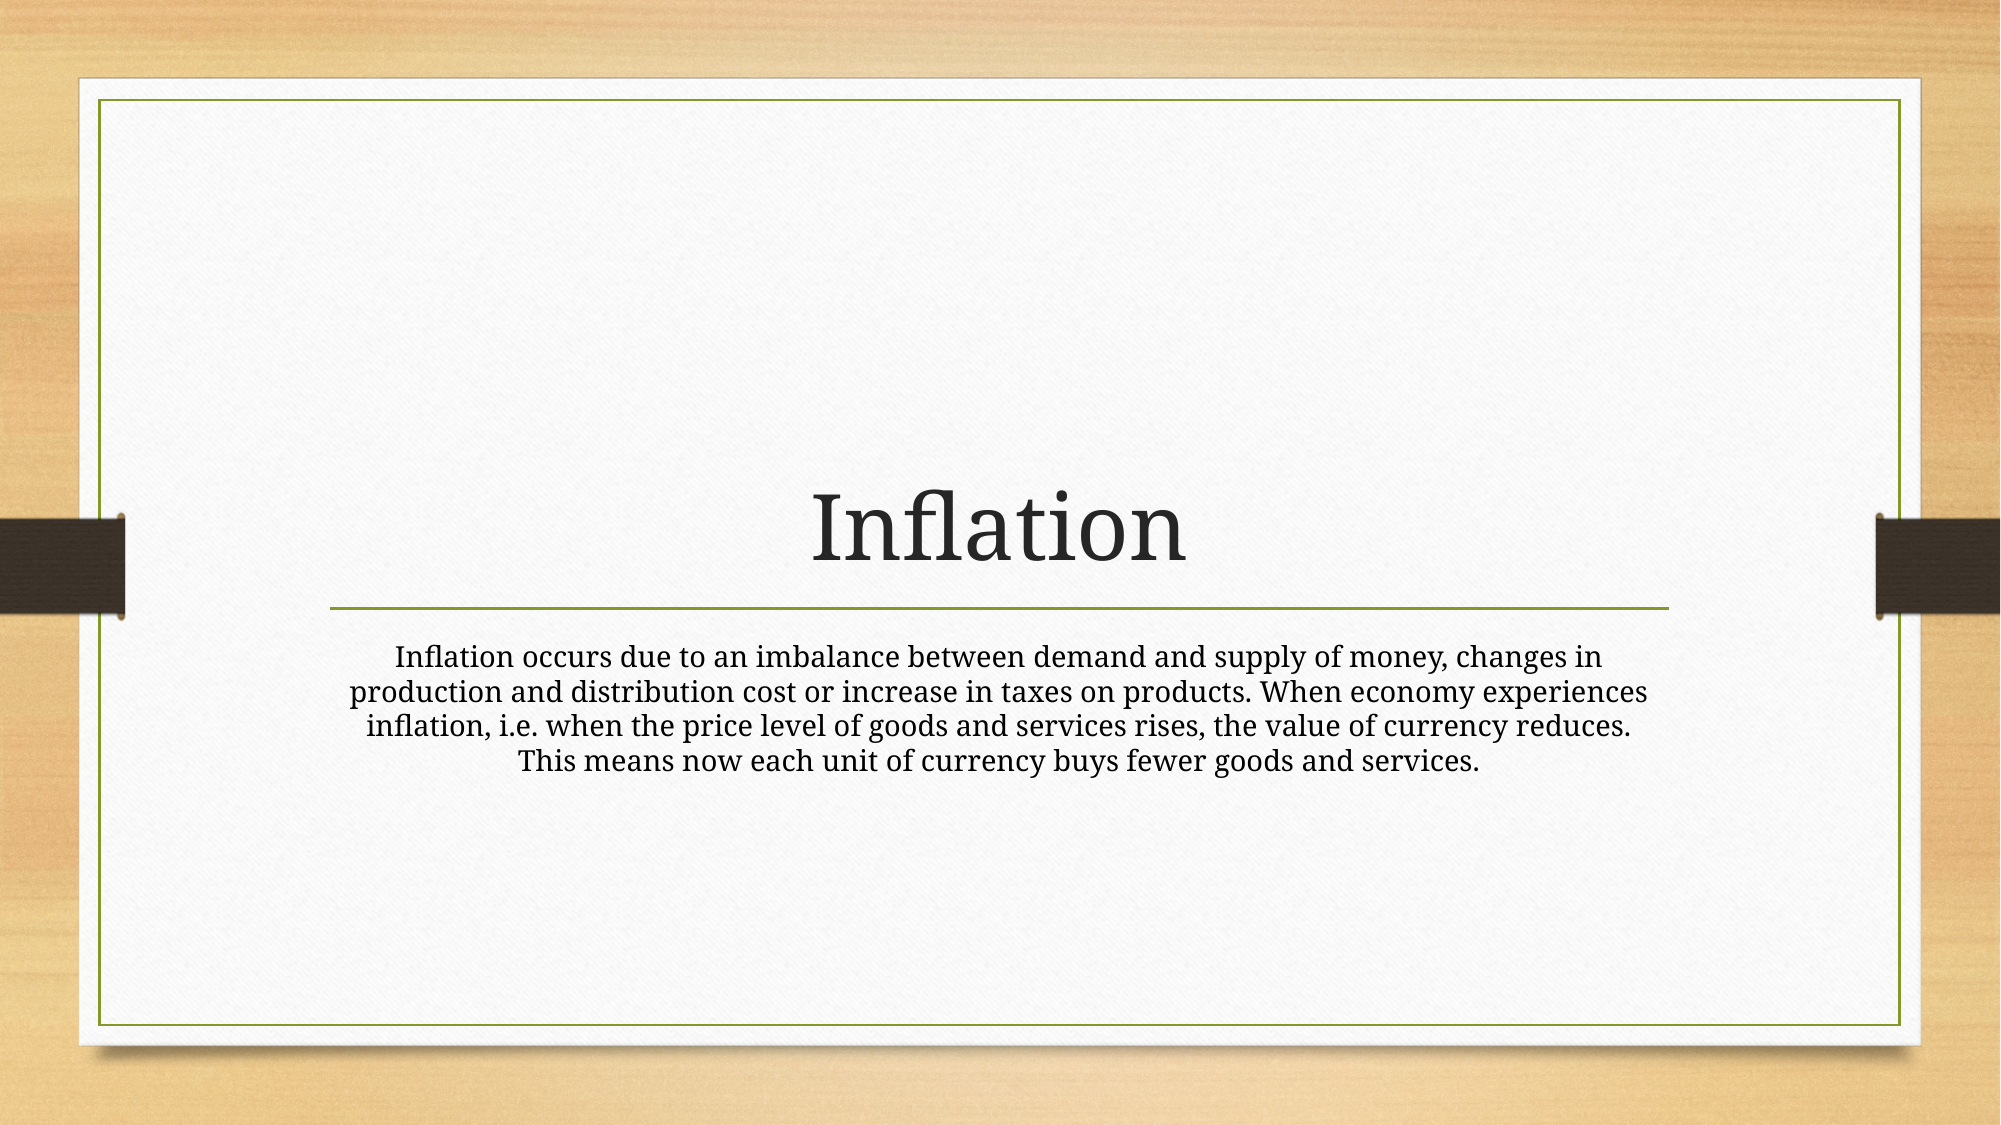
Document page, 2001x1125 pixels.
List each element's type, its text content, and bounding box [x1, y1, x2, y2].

list Inflation occurs due to an imbalance between demand and supply of money, changes in production and distribution cost or increase in taxes on products. When economy experiences inflation, i.e. when the price level of goods and services rises, the value of currency reduces. This means now each unit of currency buys fewer goods and services. [330, 630, 1669, 788]
title Inflation [330, 287, 1669, 587]
picture [0, 0, 2001, 1125]
